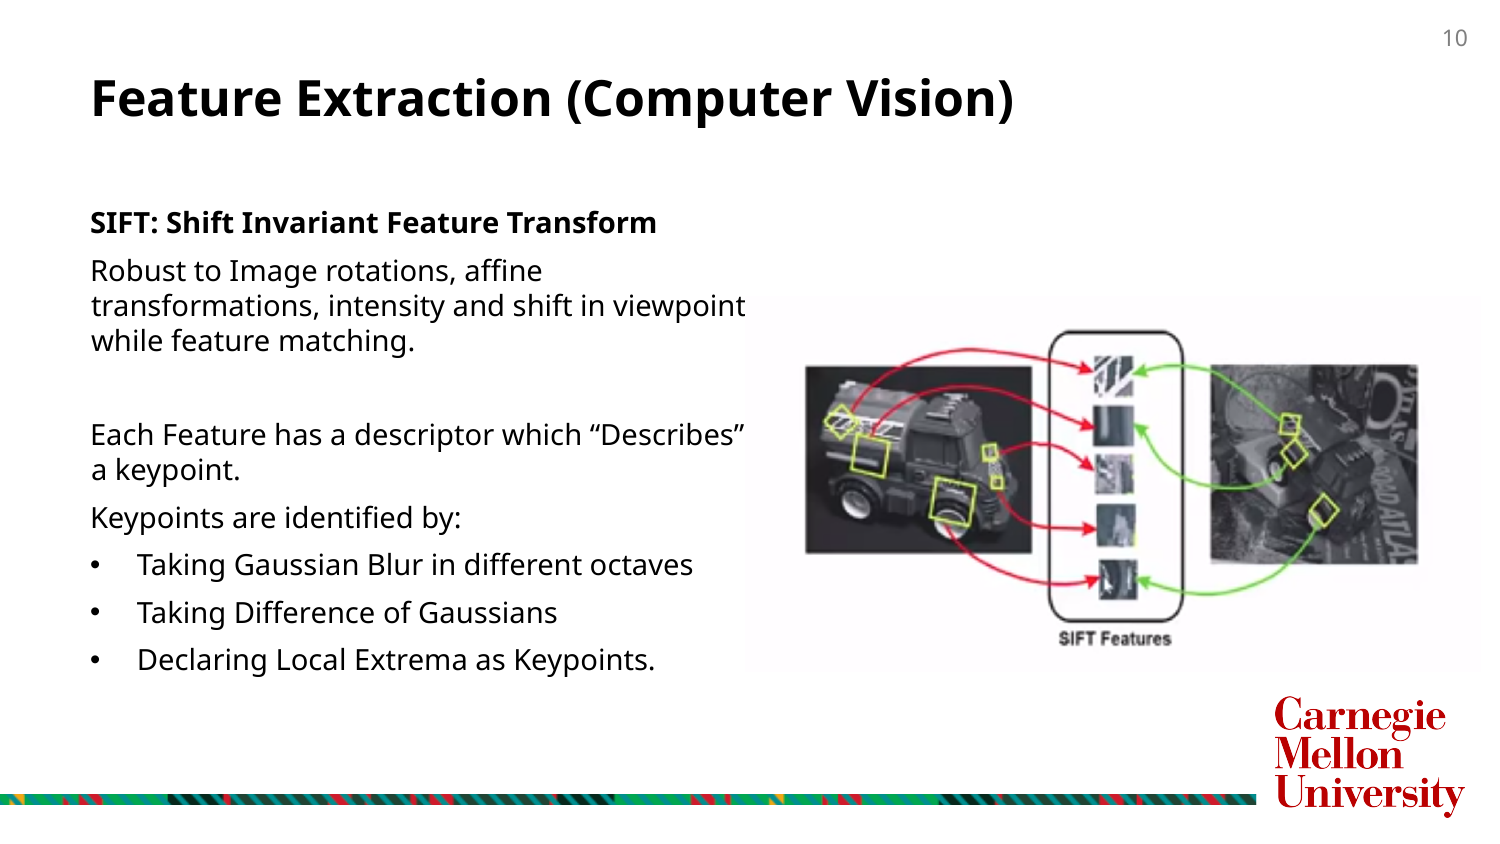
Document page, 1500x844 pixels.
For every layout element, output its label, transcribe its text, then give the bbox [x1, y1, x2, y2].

picture [1275, 696, 1465, 818]
picture [0, 794, 1257, 805]
list SIFT: Shift Invariant Feature Transform Robust to Image rotations, affine transformations, intensity and shift in viewpoint while feature matching. Each Feature has a descriptor which “Describes” a keypoint. Keypoints are identified by: Taking Gaussian Blur in different octaves Taking Difference of Gaussians Declaring Local Extrema as Keypoints. [75, 196, 763, 760]
title Feature Extraction (Computer Vision) [75, 59, 1425, 160]
picture [745, 296, 1482, 672]
